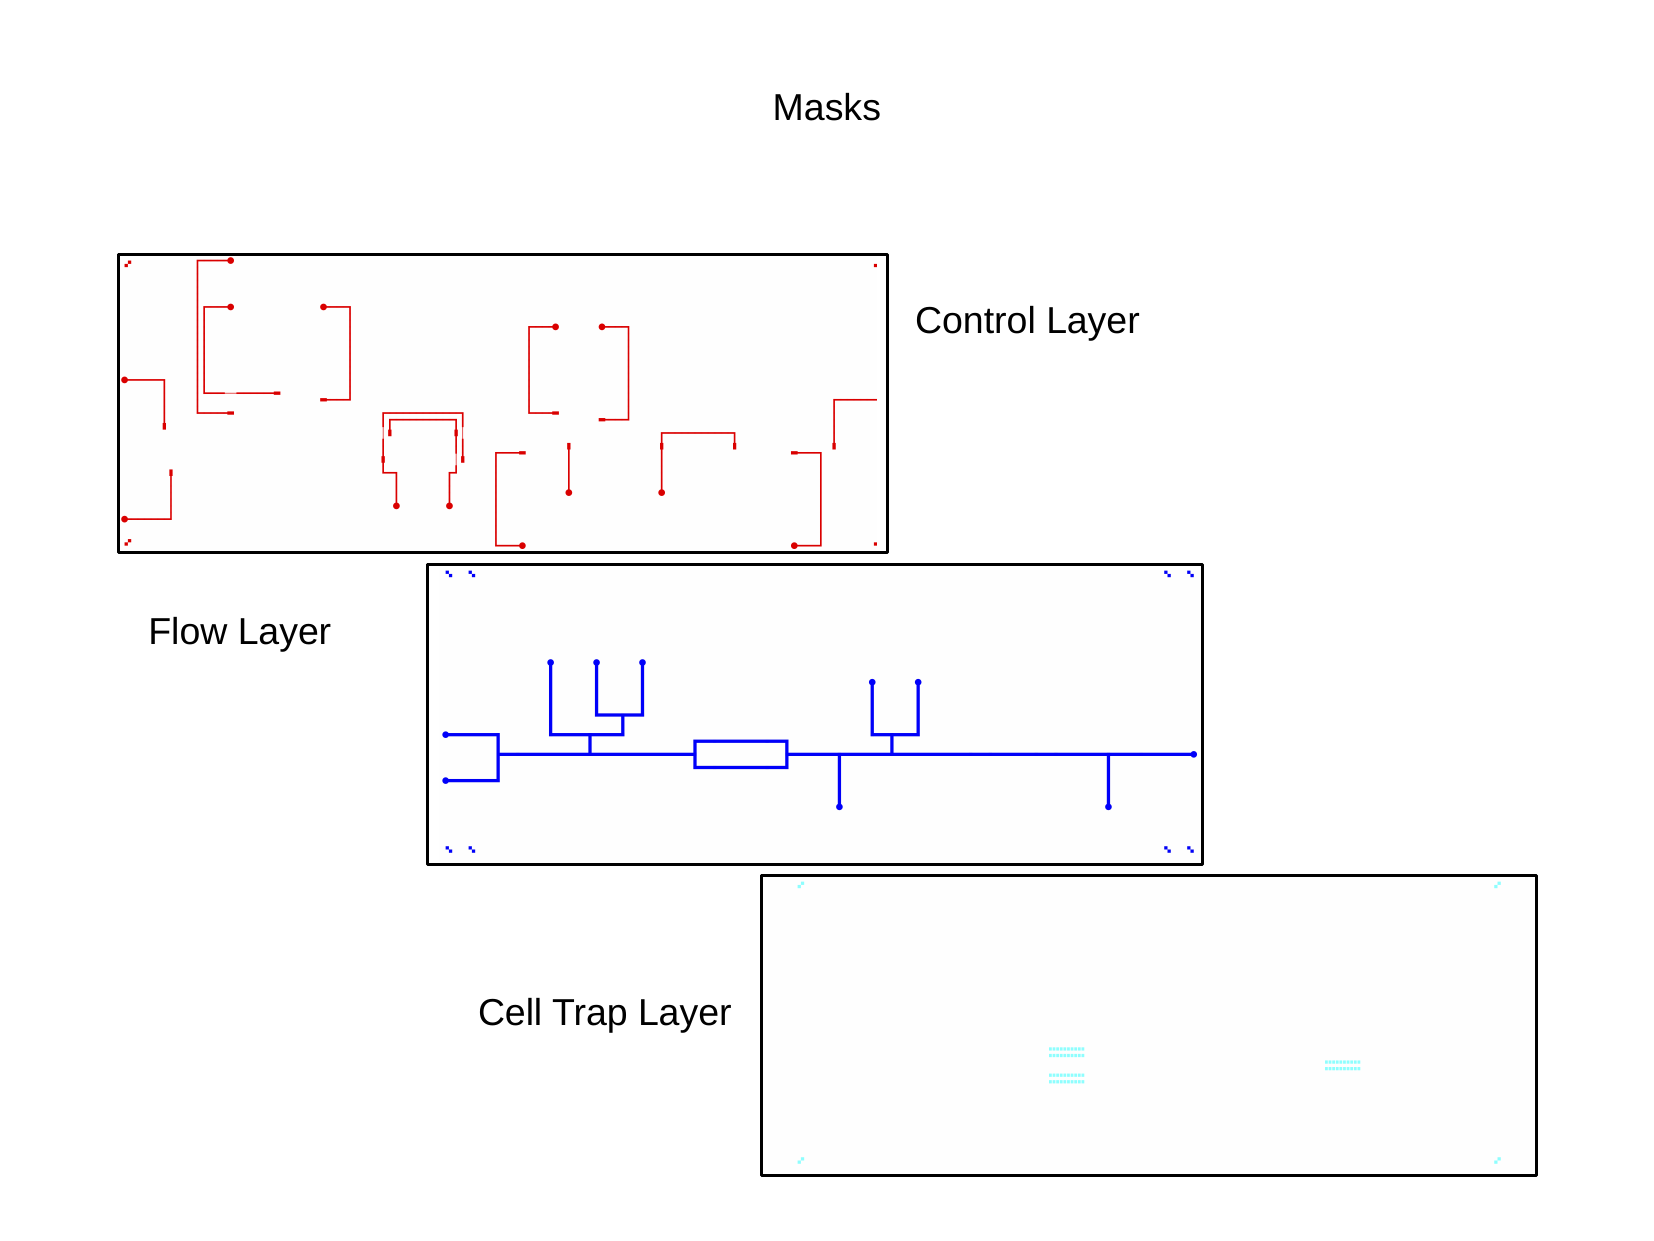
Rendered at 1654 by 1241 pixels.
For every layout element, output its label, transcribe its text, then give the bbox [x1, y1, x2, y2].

picture [438, 564, 1203, 866]
picture [118, 254, 877, 553]
text_box [761, 875, 766, 1176]
text_box [878, 254, 888, 553]
text_box Cell Trap Layer [463, 980, 748, 1037]
text_box [427, 564, 438, 865]
text_box Masks [82, 2, 1571, 210]
text_box Flow Layer [133, 599, 347, 657]
picture [768, 875, 1533, 1176]
text_box Control Layer [900, 288, 1156, 346]
